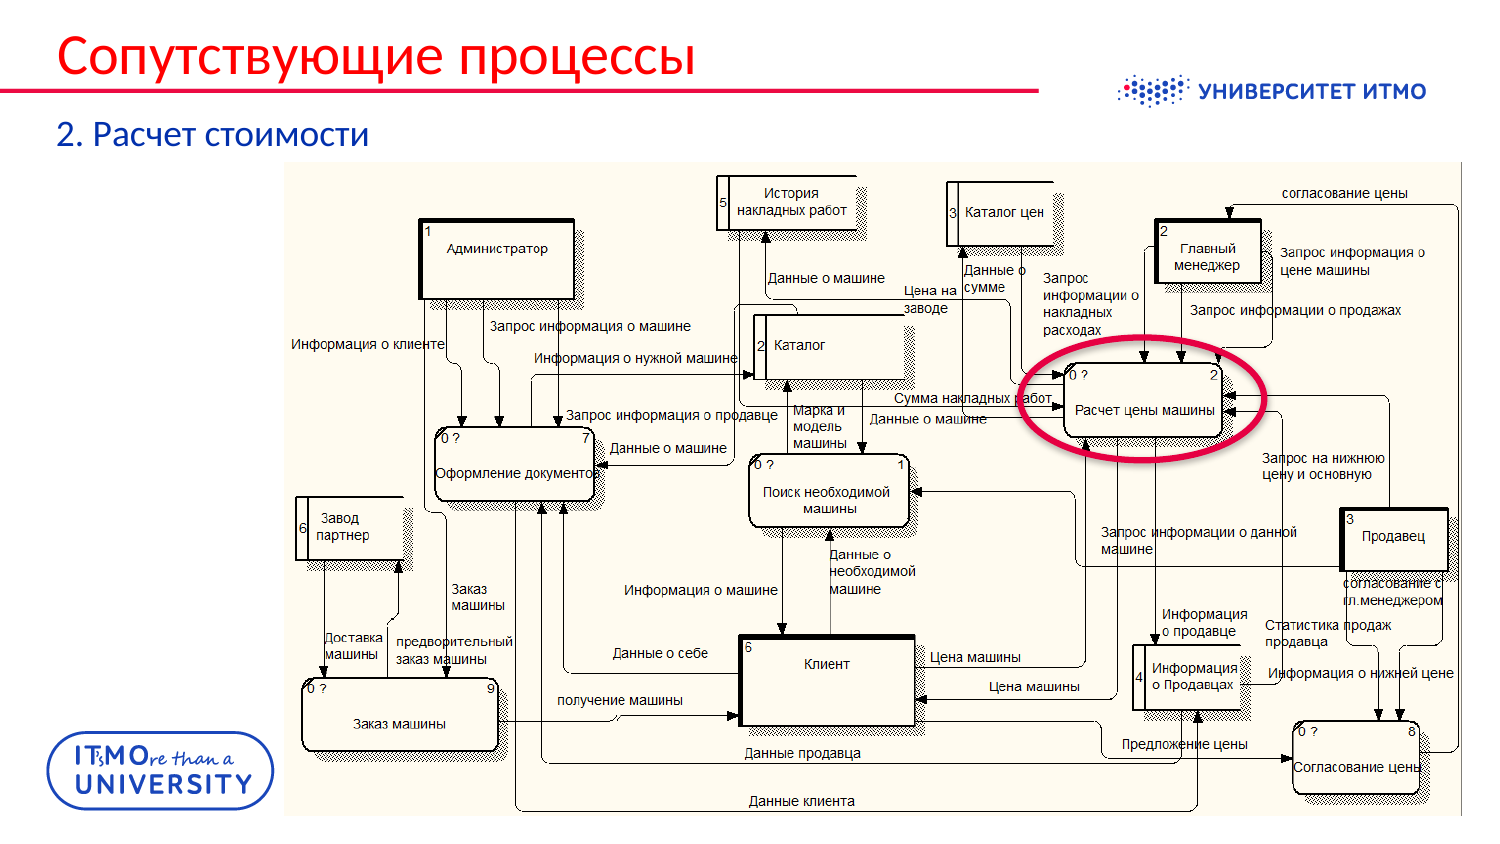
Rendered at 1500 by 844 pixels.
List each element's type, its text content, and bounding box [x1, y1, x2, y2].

picture [0, 0, 1500, 844]
text_box 2. Расчет стоимости [41, 101, 385, 162]
text_box Сопутствующие процессы [42, 8, 713, 94]
